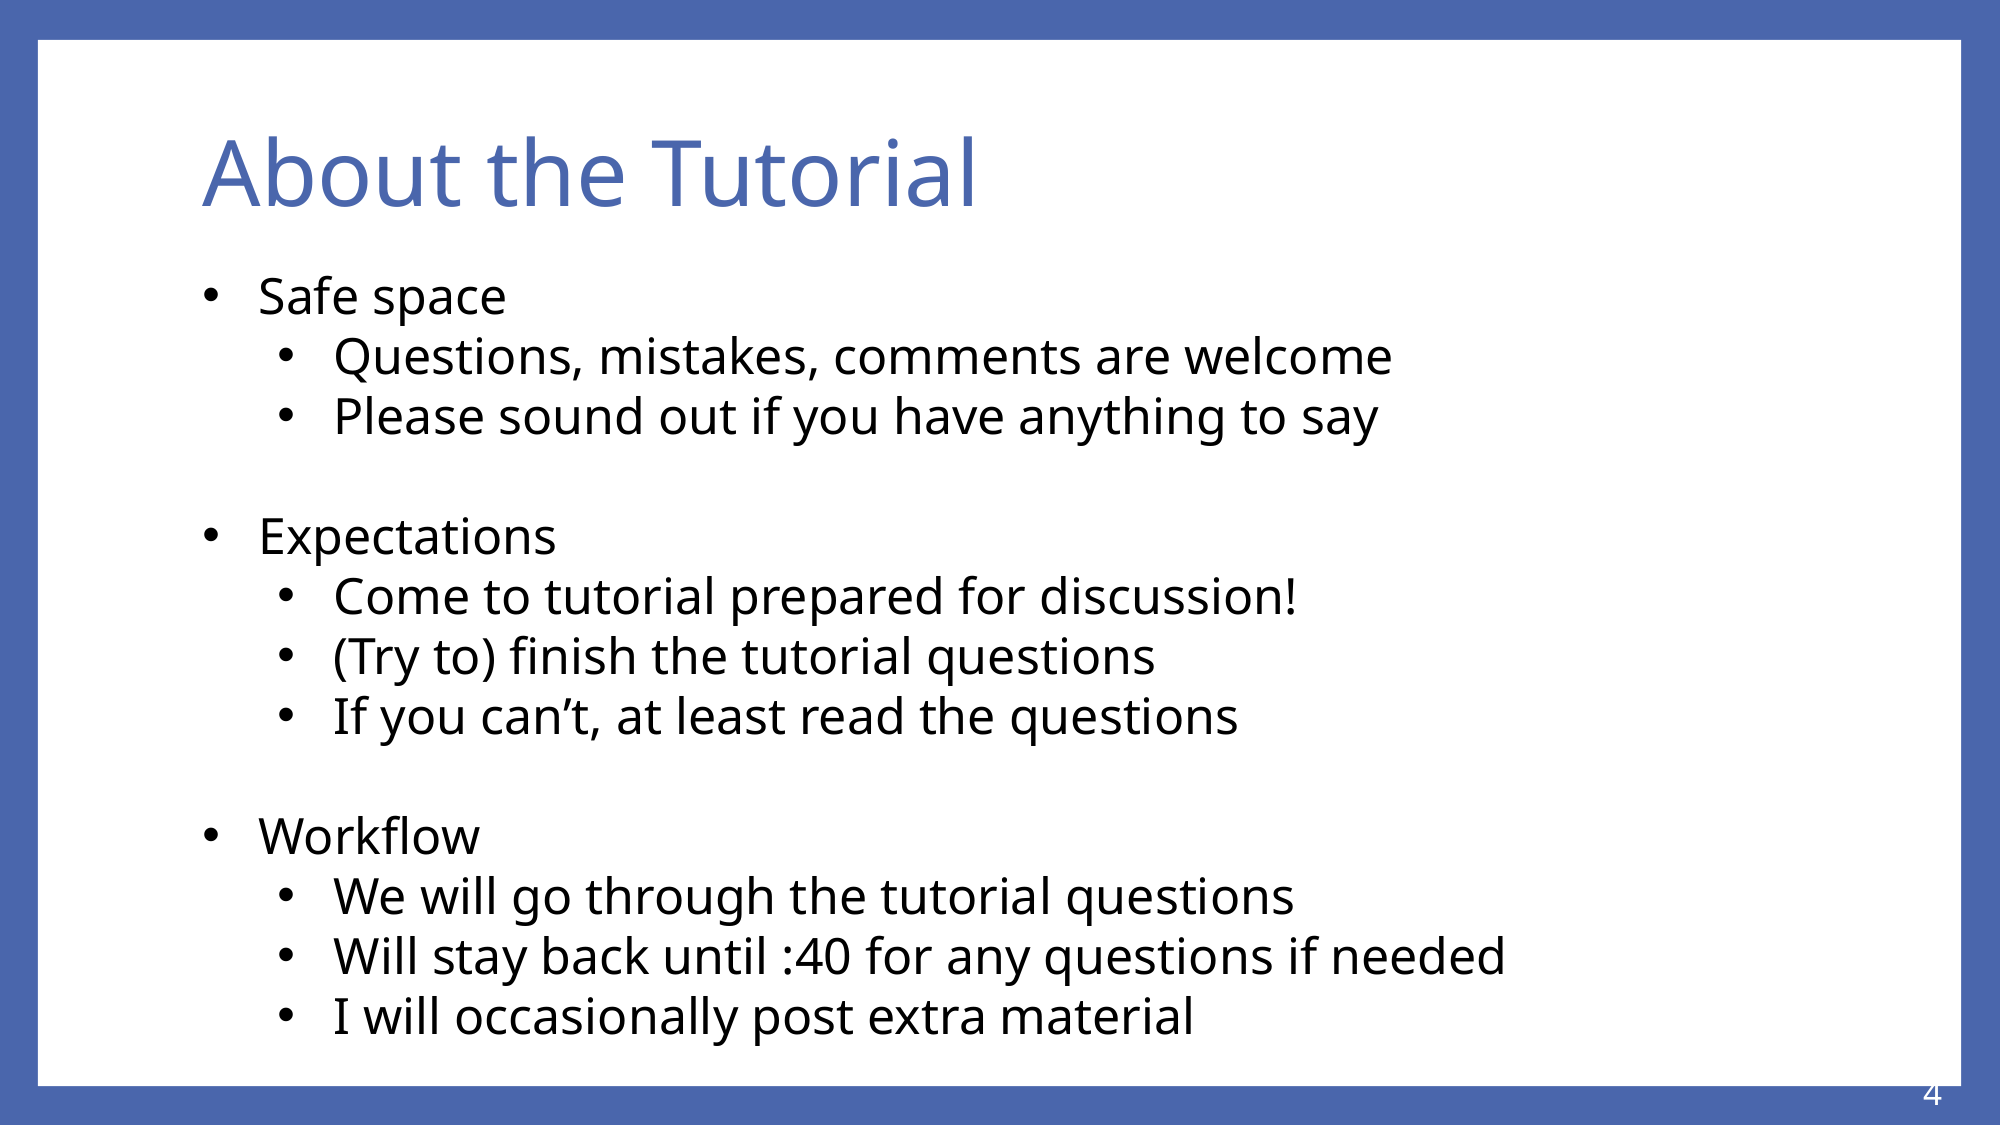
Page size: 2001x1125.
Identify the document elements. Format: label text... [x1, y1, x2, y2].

text_box Safe space Questions, mistakes, comments are welcome Please sound out if you have anything to say Expectations Come to tutorial prepared for discussion! (Try to) finish the tutorial questions If you can’t, at least read the questions Workflow We will go through the tutorial questions Will stay back until :40 for any questions if needed I will occasionally post extra material [187, 257, 1841, 1052]
slide_number 4 [1677, 1065, 1958, 1125]
title About the Tutorial [187, 65, 1808, 257]
